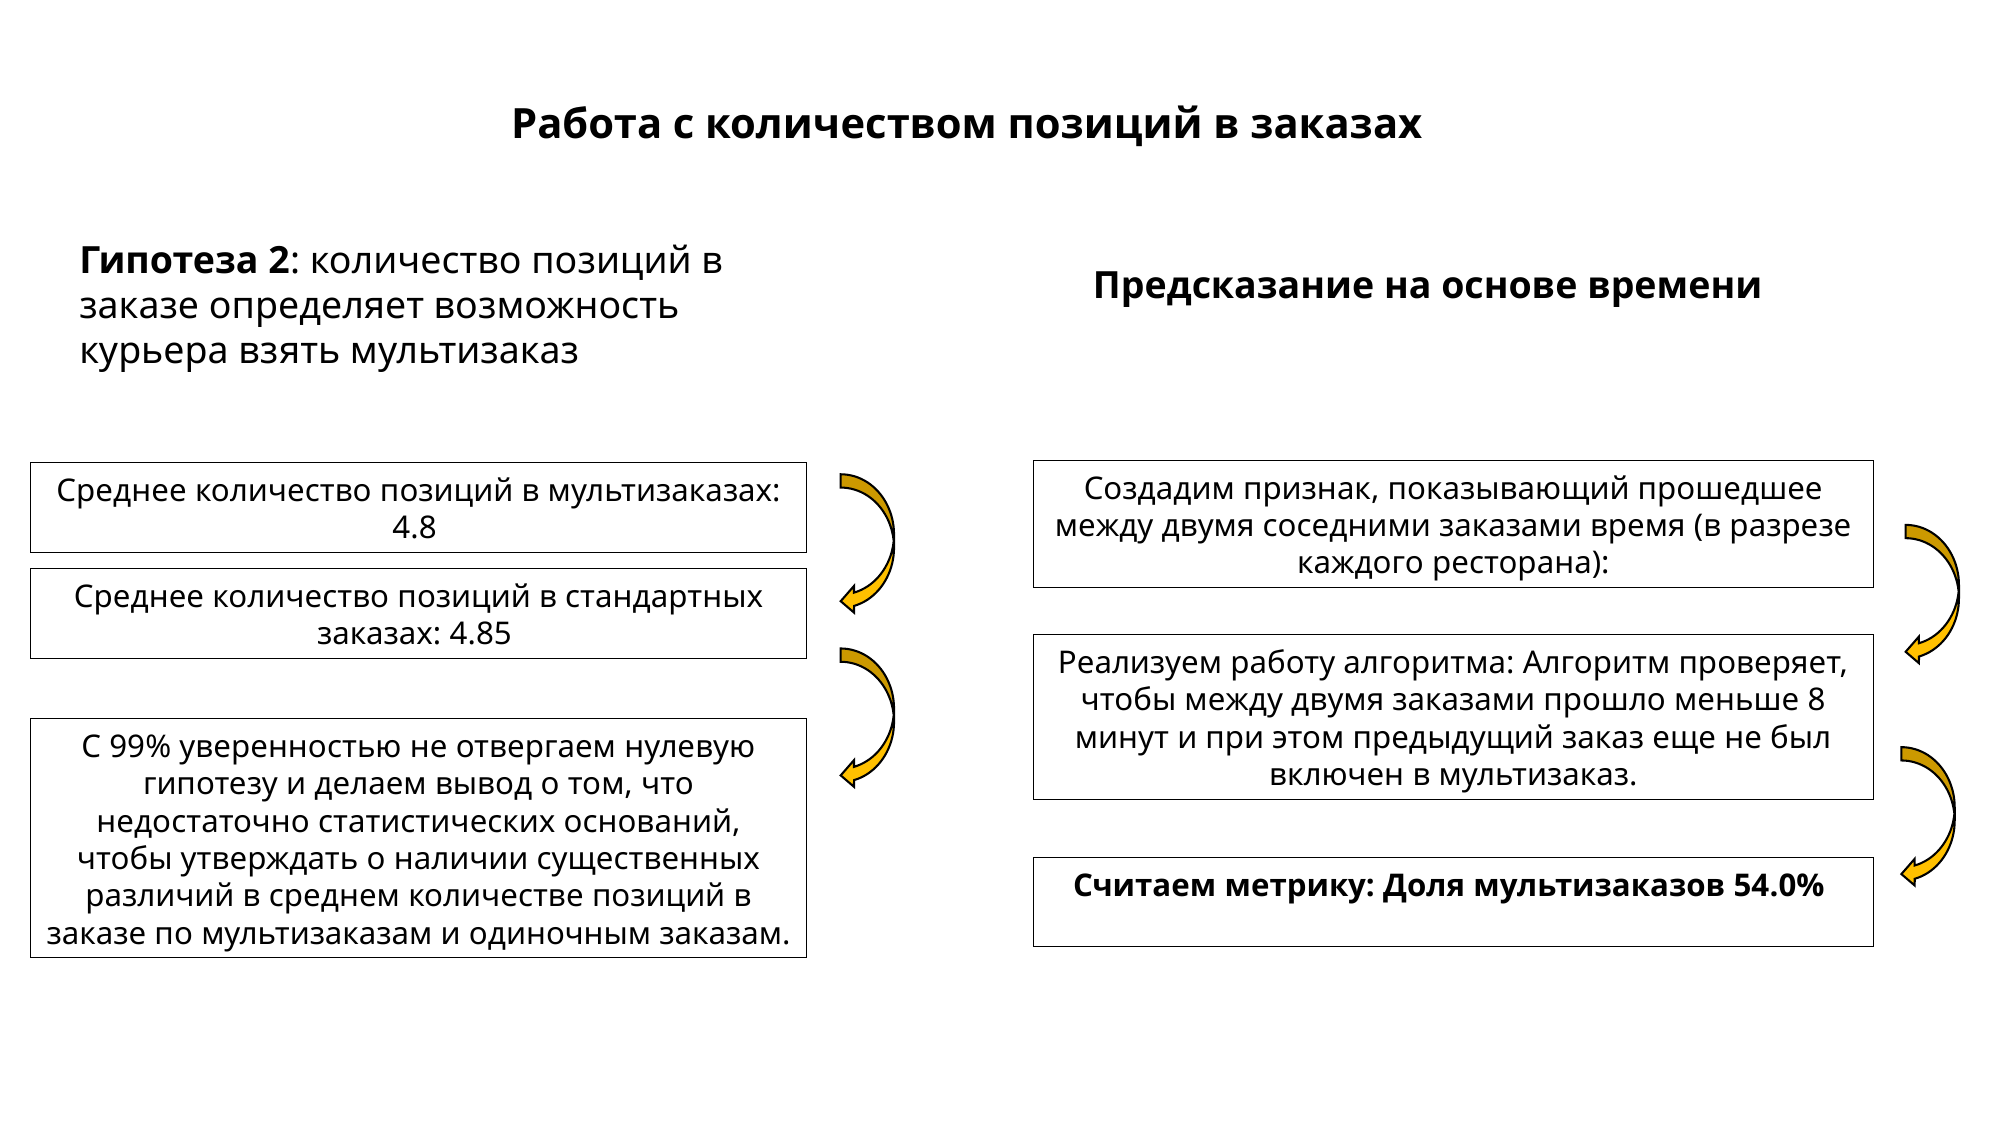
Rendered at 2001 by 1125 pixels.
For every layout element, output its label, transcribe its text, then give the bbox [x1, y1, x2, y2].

text_box Среднее количество позиций в стандартных заказах: 4.85 [30, 568, 807, 659]
text_box Гипотеза 2: количество позиций в заказе определяет возможность курьера взять мультизаказ [64, 228, 774, 379]
text_box Среднее количество позиций в мультизаказах: 4.8 [30, 462, 807, 553]
text_box Предсказание на основе времени [1078, 253, 1778, 314]
text_box [839, 647, 896, 790]
text_box Считаем метрику: Доля мультизаказов 54.0% [1033, 857, 1874, 947]
text_box [1904, 523, 1961, 666]
text_box [1899, 746, 1956, 888]
text_box Реализуем работу алгоритма: Алгоритм проверяет, чтобы между двумя заказами прошло меньше 8 минут и при этом предыдущий заказ еще не был включен в мультизаказ. [1033, 634, 1874, 800]
text_box Создадим признак, показывающий прошедшее между двумя соседними заказами время (в разрезе каждого ресторана): [1033, 460, 1874, 588]
text_box [839, 473, 896, 615]
text_box C 99% уверенностью не отвергаем нулевую гипотезу и делаем вывод о том, что недостаточно статистических оснований, чтобы утверждать о наличии существенных различий в среднем количестве позиций в заказе по мультизаказам и одиночным заказам. [30, 718, 807, 958]
text_box Работа с количеством позиций в заказах [496, 89, 1438, 154]
